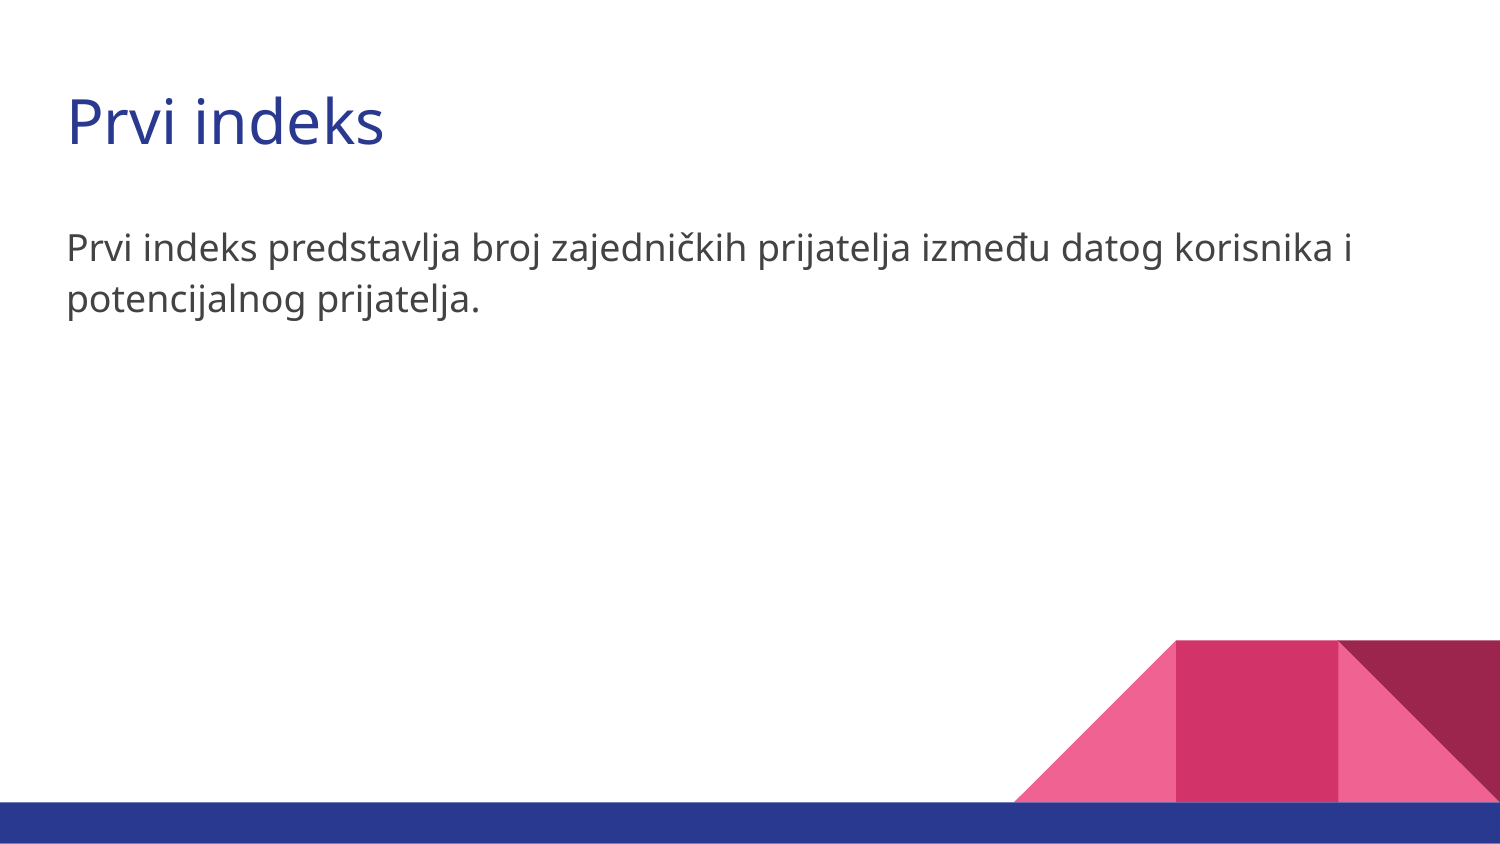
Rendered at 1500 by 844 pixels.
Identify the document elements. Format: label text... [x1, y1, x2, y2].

list Prvi indeks predstavlja broj zajedničkih prijatelja između datog korisnika i potencijalnog prijatelja. [51, 201, 1449, 750]
title Prvi indeks [51, 67, 1449, 167]
